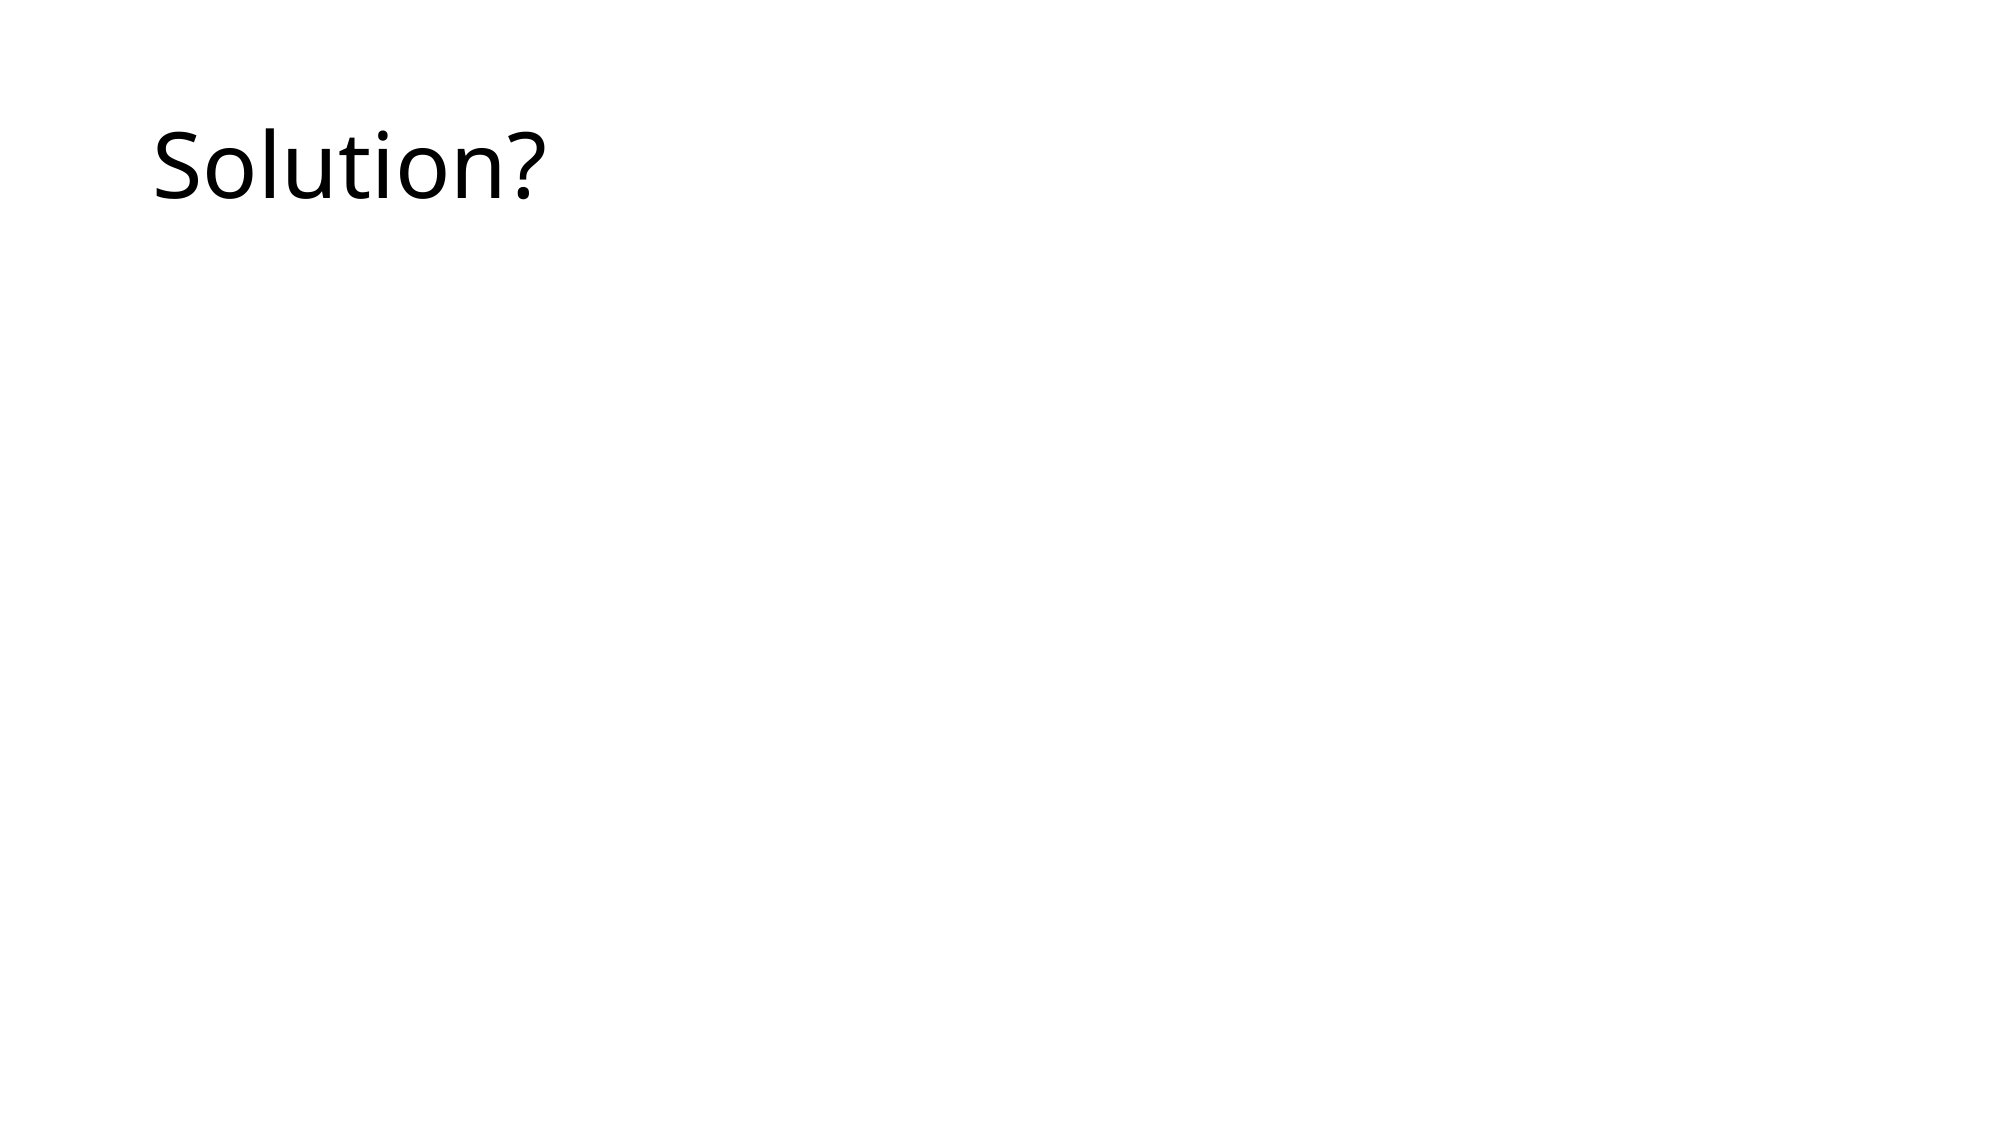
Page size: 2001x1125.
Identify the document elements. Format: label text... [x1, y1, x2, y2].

title Solution? [137, 59, 1863, 278]
